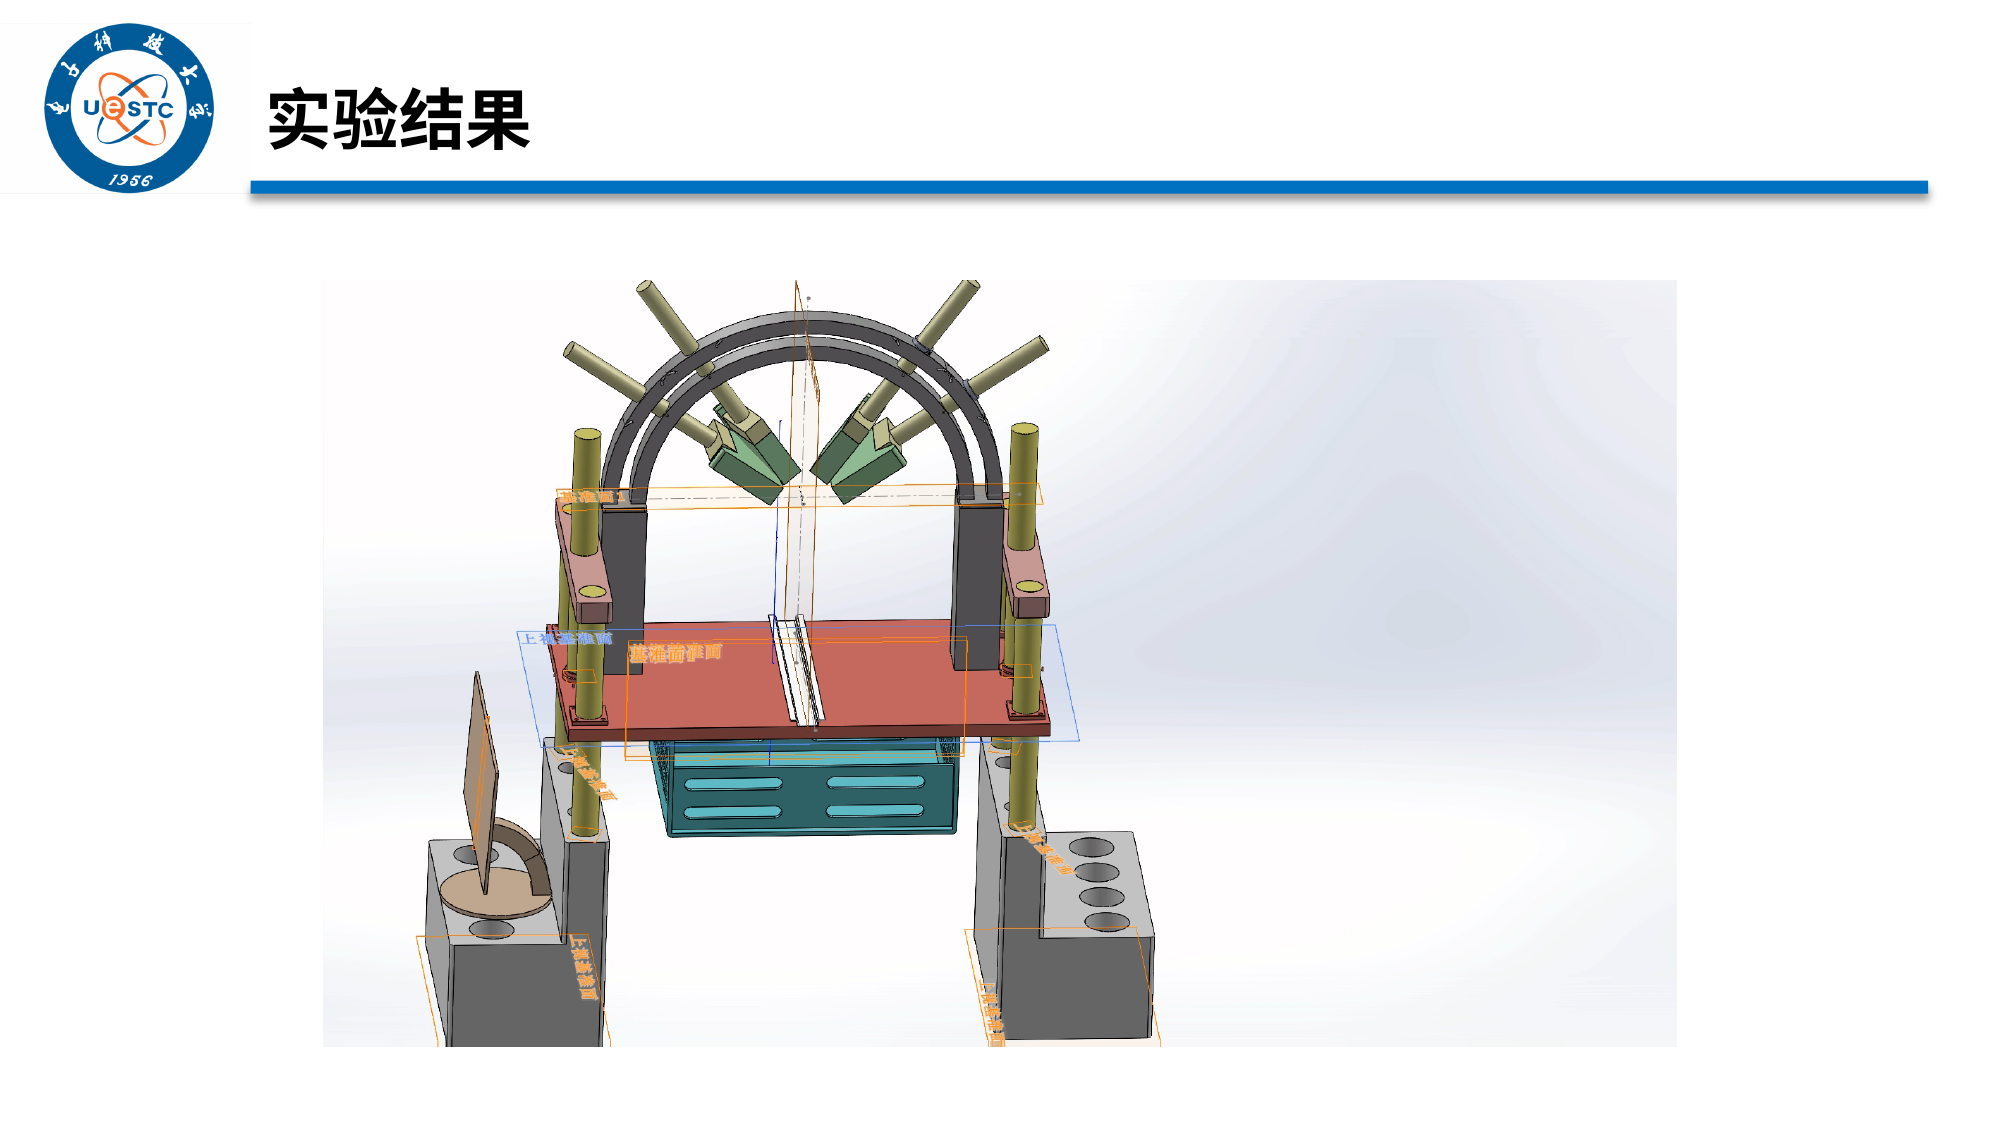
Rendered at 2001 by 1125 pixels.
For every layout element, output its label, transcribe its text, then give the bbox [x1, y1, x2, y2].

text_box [322, 279, 1678, 1048]
picture [0, 23, 251, 194]
title 实验结果 [251, 52, 1547, 180]
text_box [250, 180, 1929, 195]
